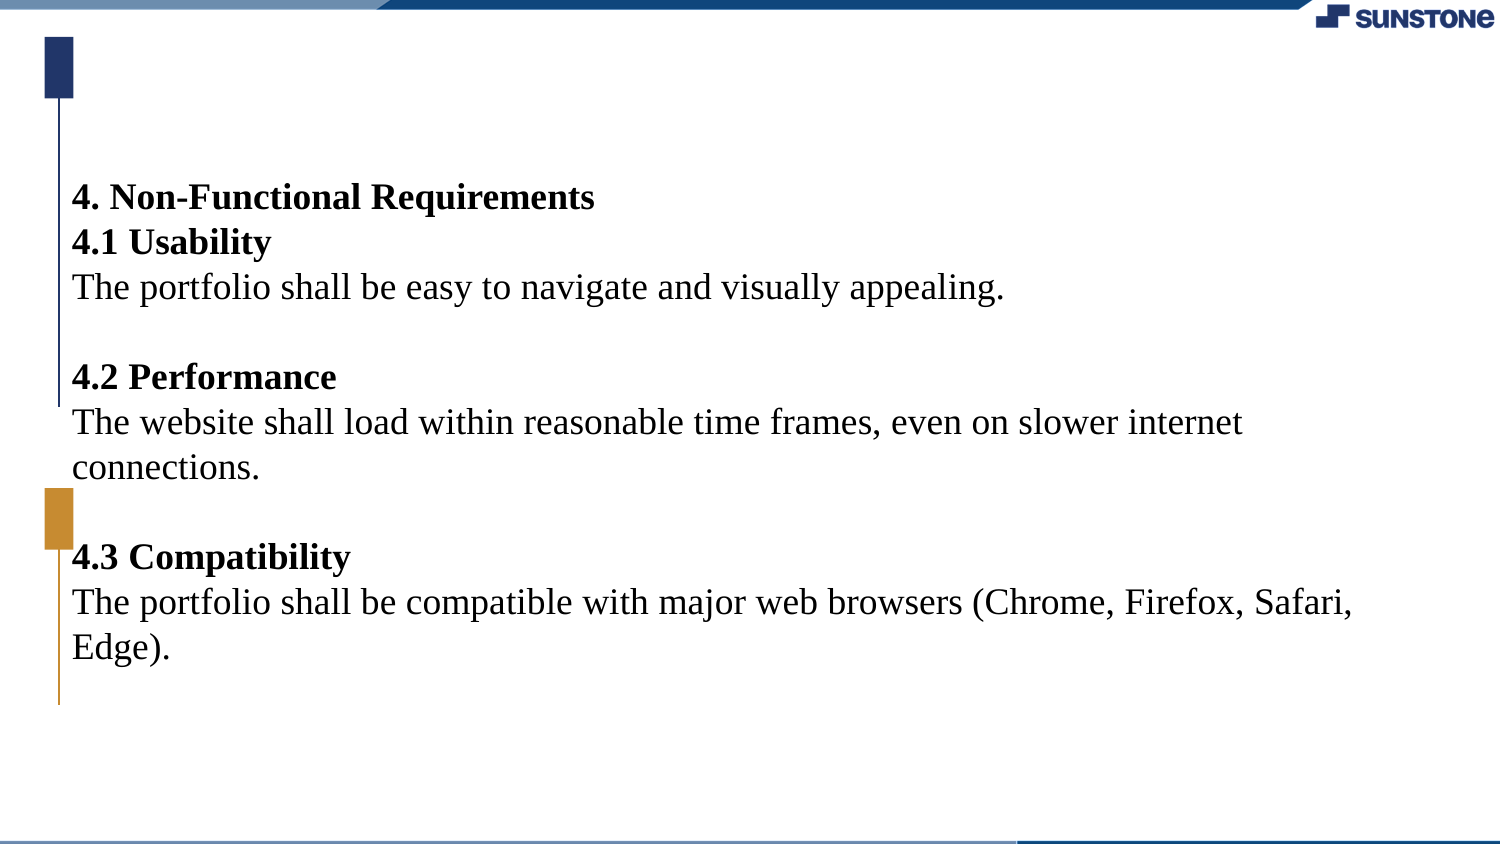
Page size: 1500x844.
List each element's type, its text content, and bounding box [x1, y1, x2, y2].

picture [0, 0, 1500, 844]
list 4. Non-Functional Requirements 4.1 Usability The portfolio shall be easy to navigate and visually appealing. 4.2 Performance The website shall load within reasonable time frames, even on slower internet connections. 4.3 Compatibility The portfolio shall be compatible with major web browsers (Chrome, Firefox, Safari, Edge). [71, 171, 1429, 672]
